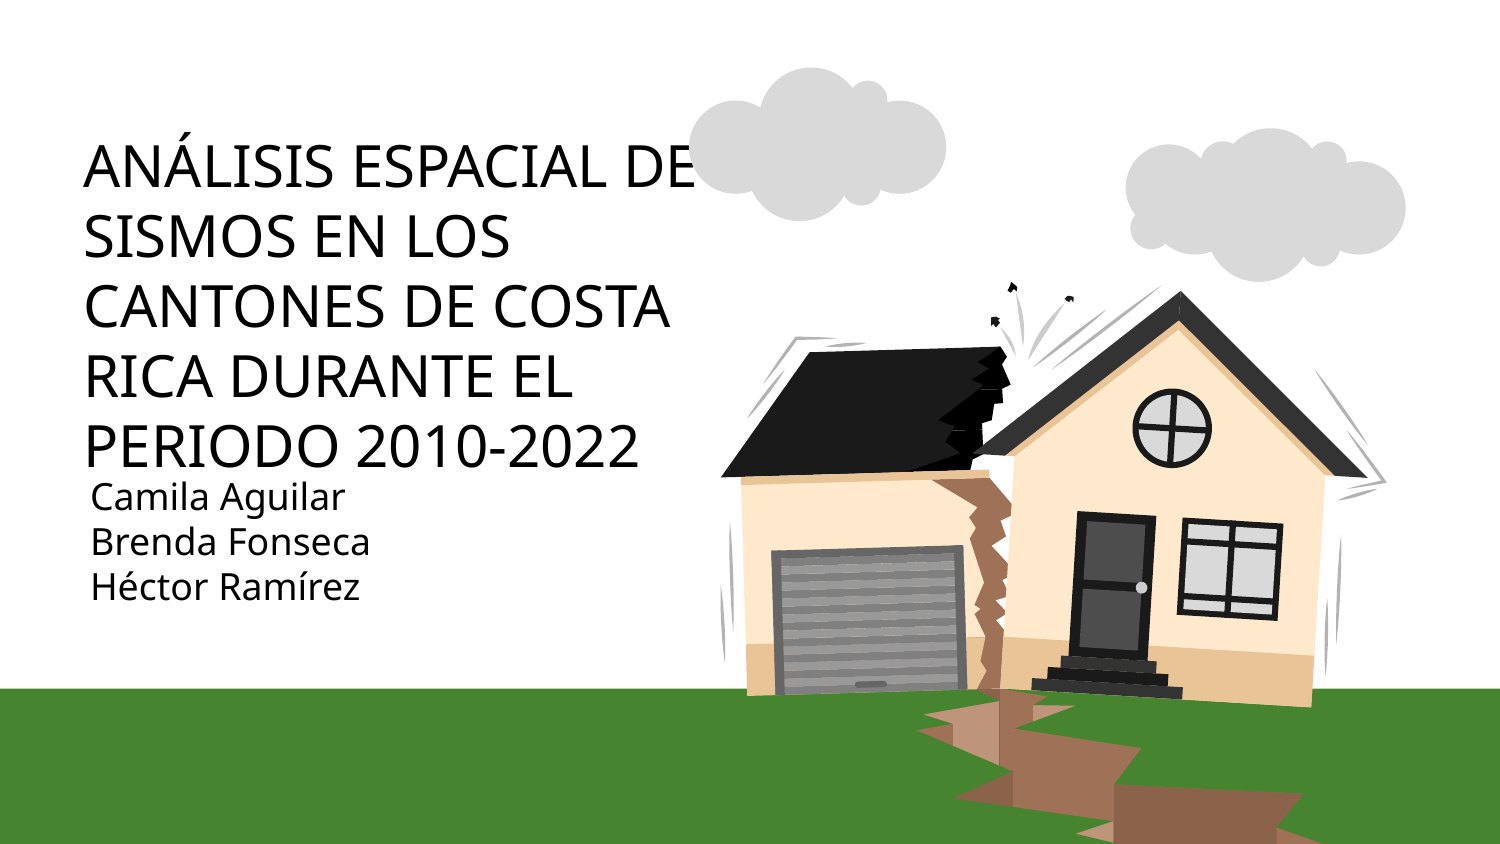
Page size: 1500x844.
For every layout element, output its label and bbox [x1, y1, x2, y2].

text_box [0, 67, 1500, 844]
